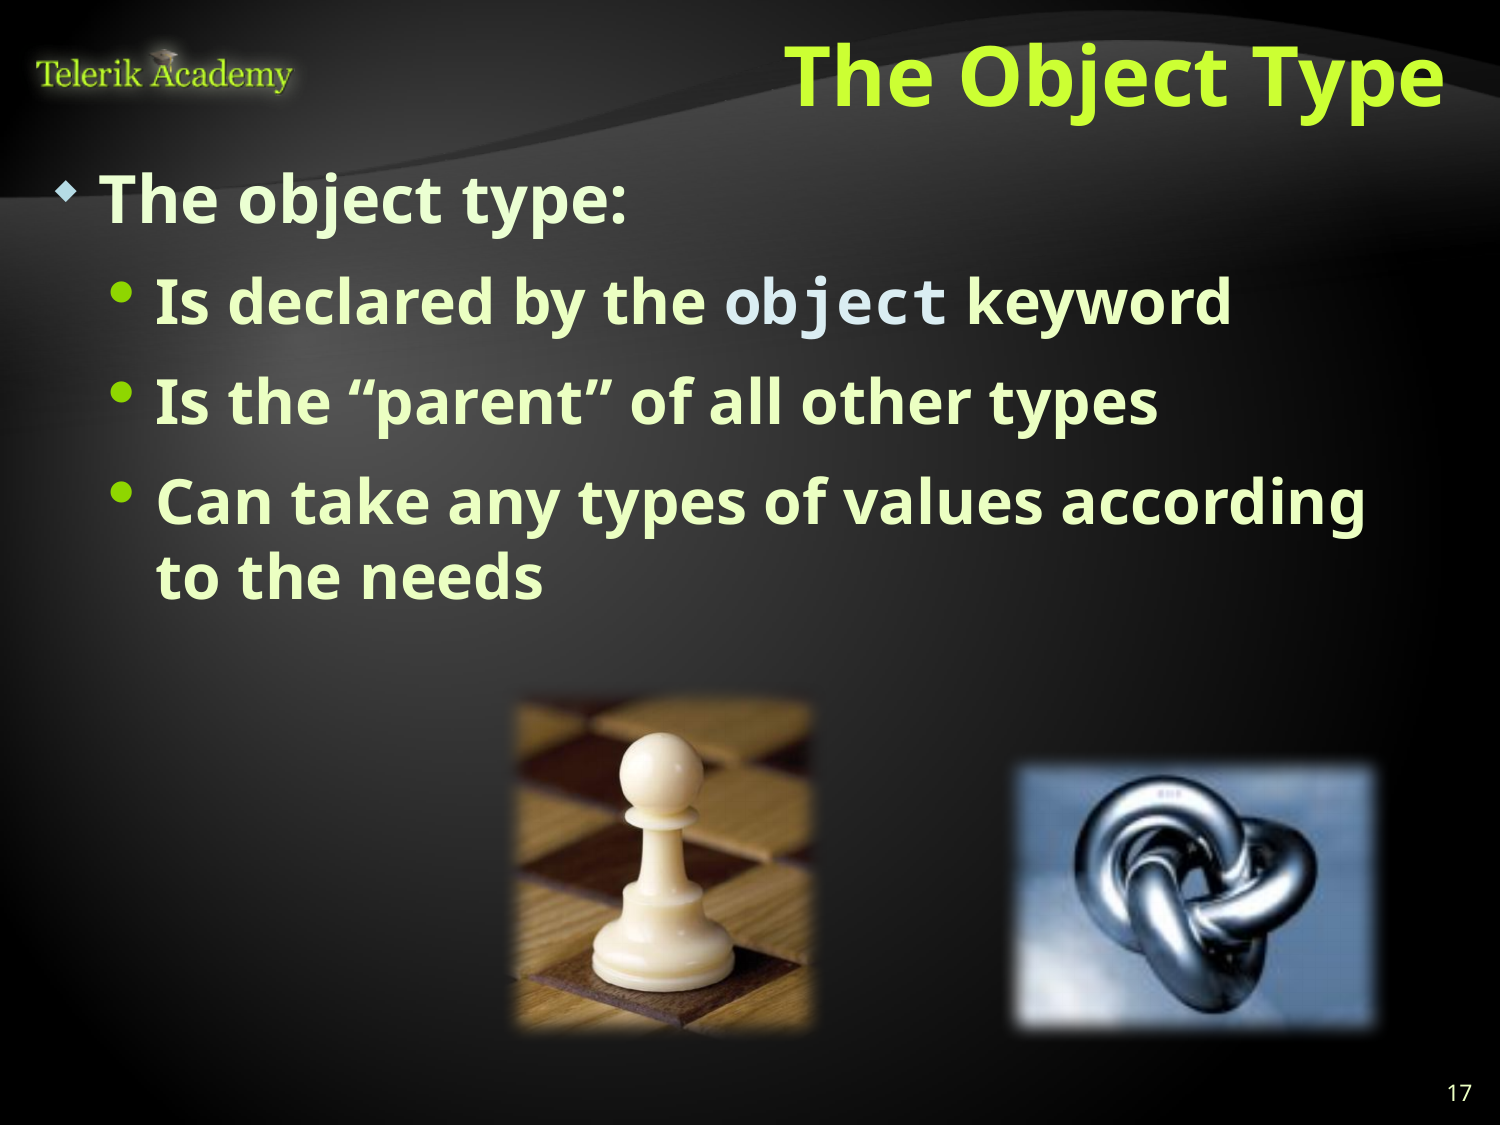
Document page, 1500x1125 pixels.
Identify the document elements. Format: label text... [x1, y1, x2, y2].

picture [0, 0, 1500, 1125]
slide_number 17 [1412, 1074, 1488, 1113]
title The Object Type [300, 12, 1463, 149]
list The object type: Is declared by the object keyword Is the “parent” of all other types Can take any types of values according to the needs [37, 149, 1463, 1100]
